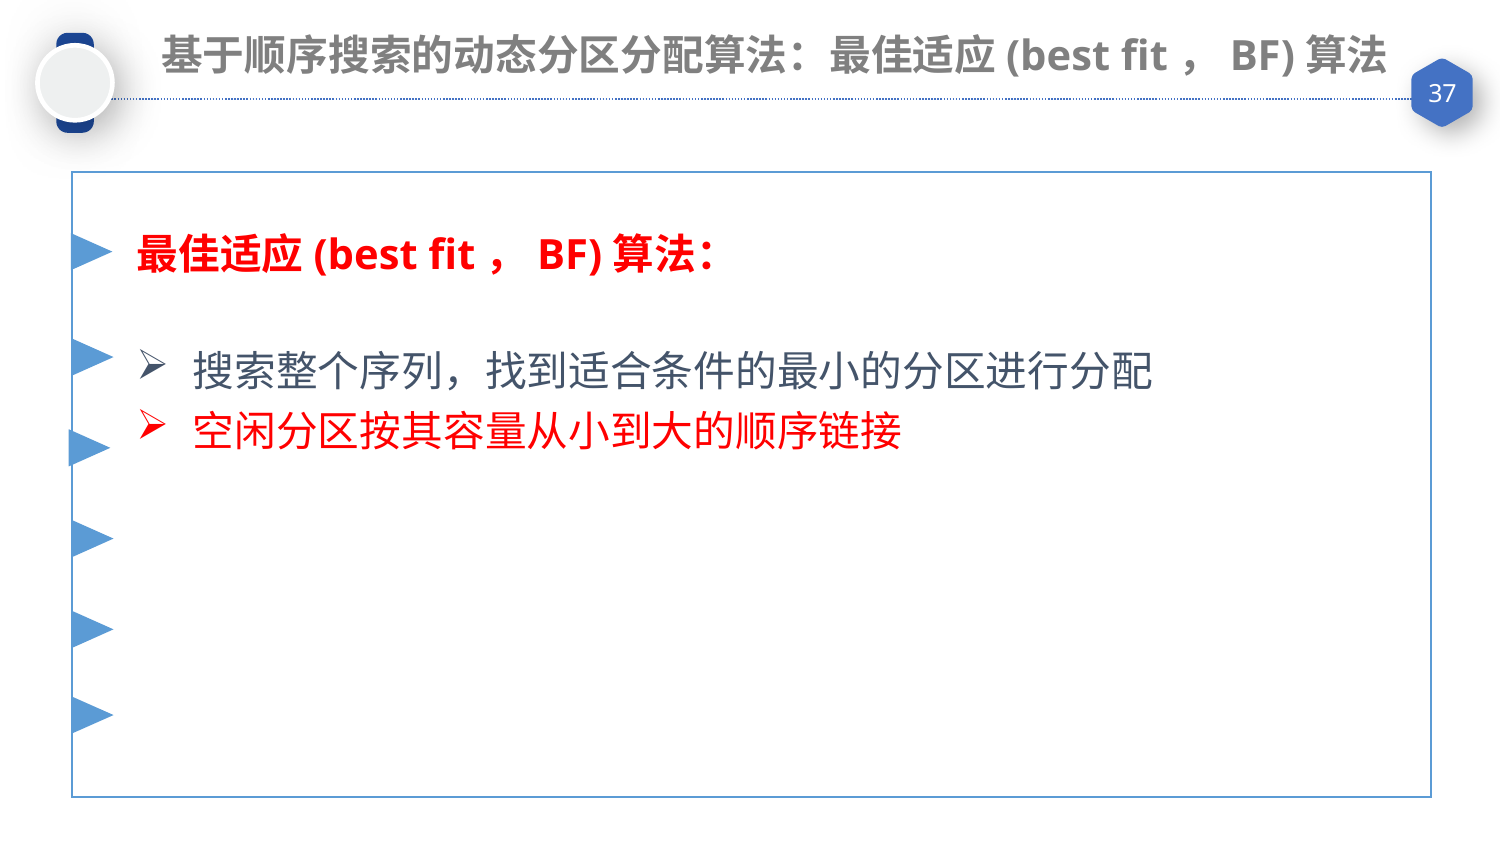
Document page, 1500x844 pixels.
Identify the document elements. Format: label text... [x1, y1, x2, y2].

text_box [68, 171, 1432, 797]
text_box 基于顺序搜索的动态分区分配算法：最佳适应(best fit，BF)算法 [149, 23, 1413, 135]
